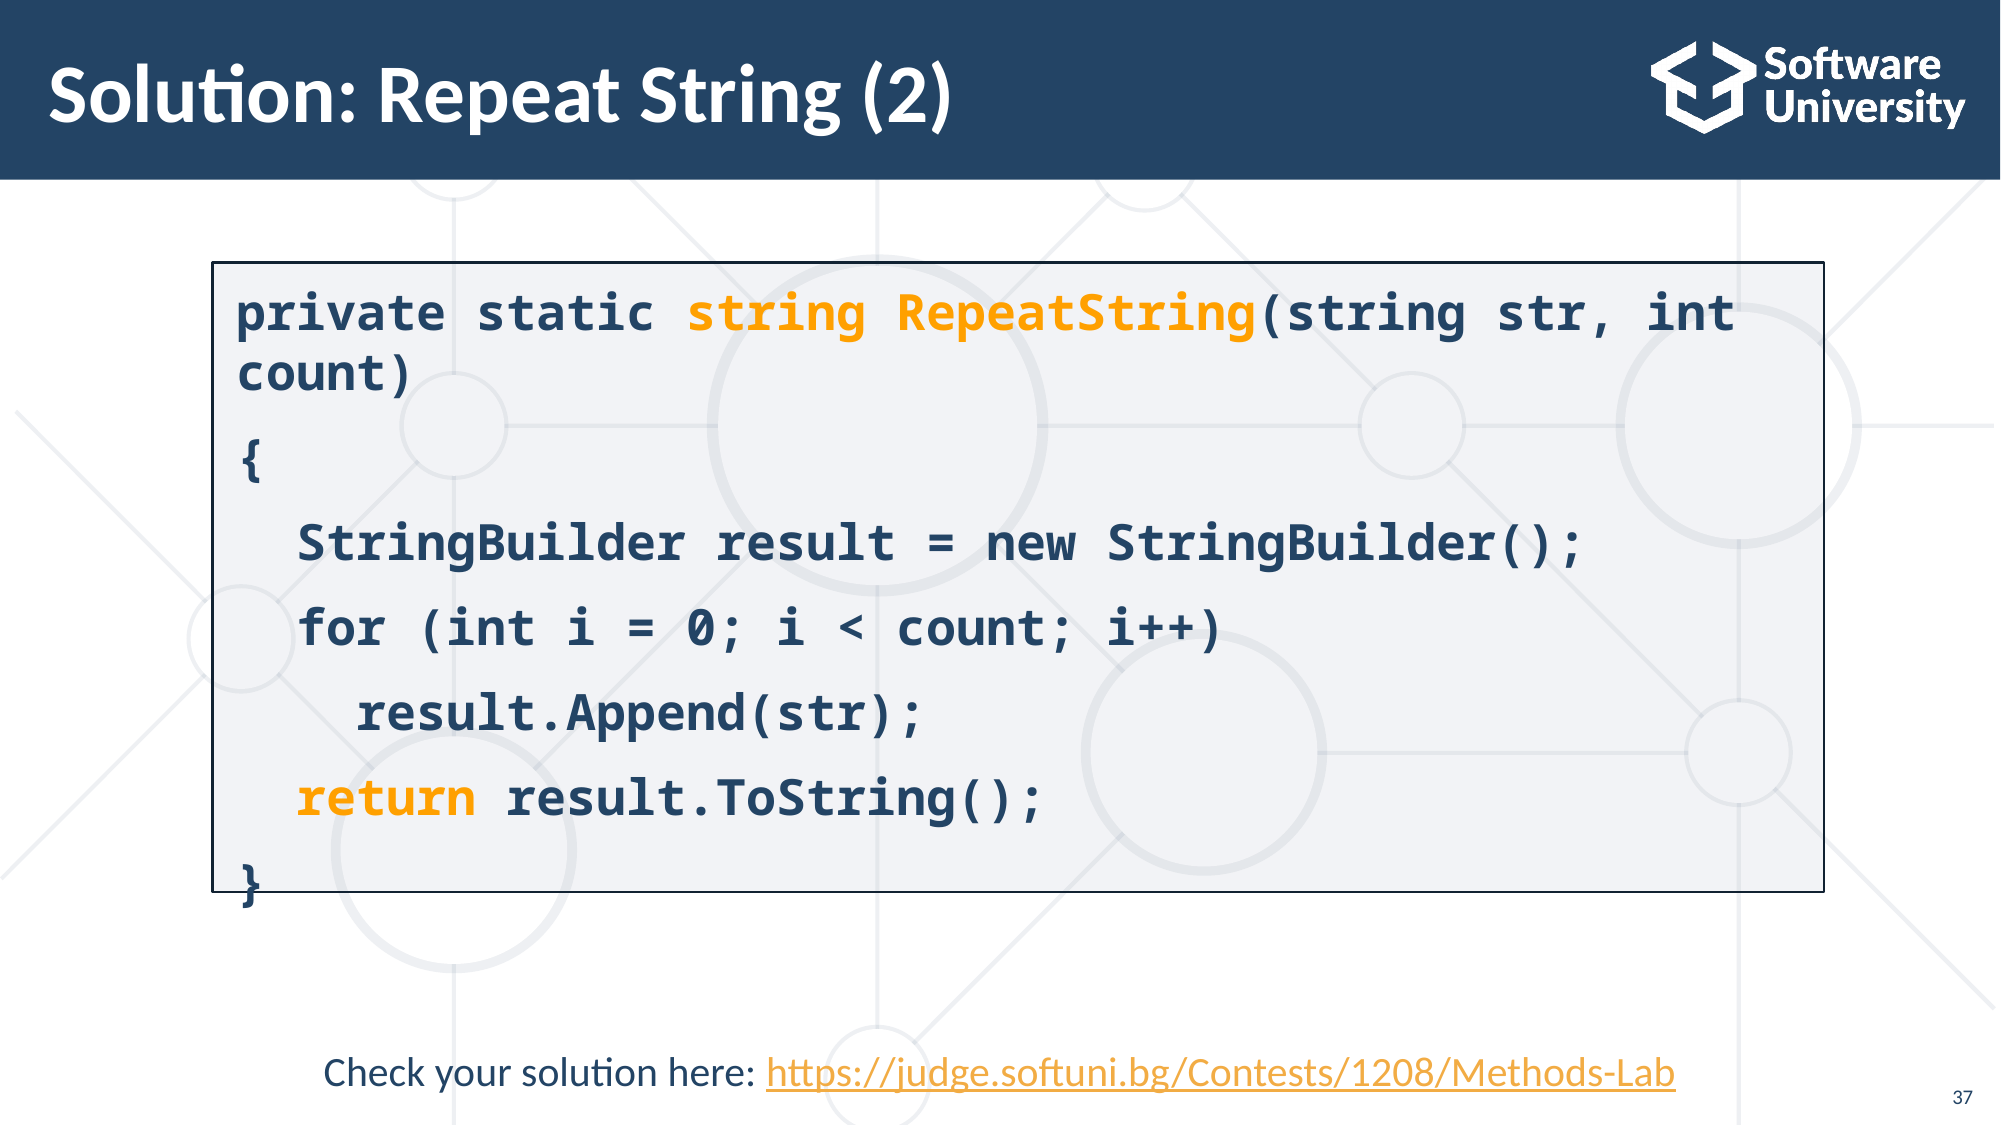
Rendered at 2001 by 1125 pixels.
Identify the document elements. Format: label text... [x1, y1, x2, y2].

slide_number 37 [1927, 1067, 1989, 1117]
title Solution: Repeat String (2) [31, 16, 1625, 162]
text_box Check your solution here: https://judge.softuni.bg/Contests/1208/Methods-Lab [131, 1036, 1869, 1102]
list private static string RepeatString(string str, int count) { StringBuilder result = new StringBuilder(); for (int i = 0; i < count; i++) result.Append(str); return result.ToString(); } [211, 261, 1825, 893]
picture [1651, 41, 1966, 134]
